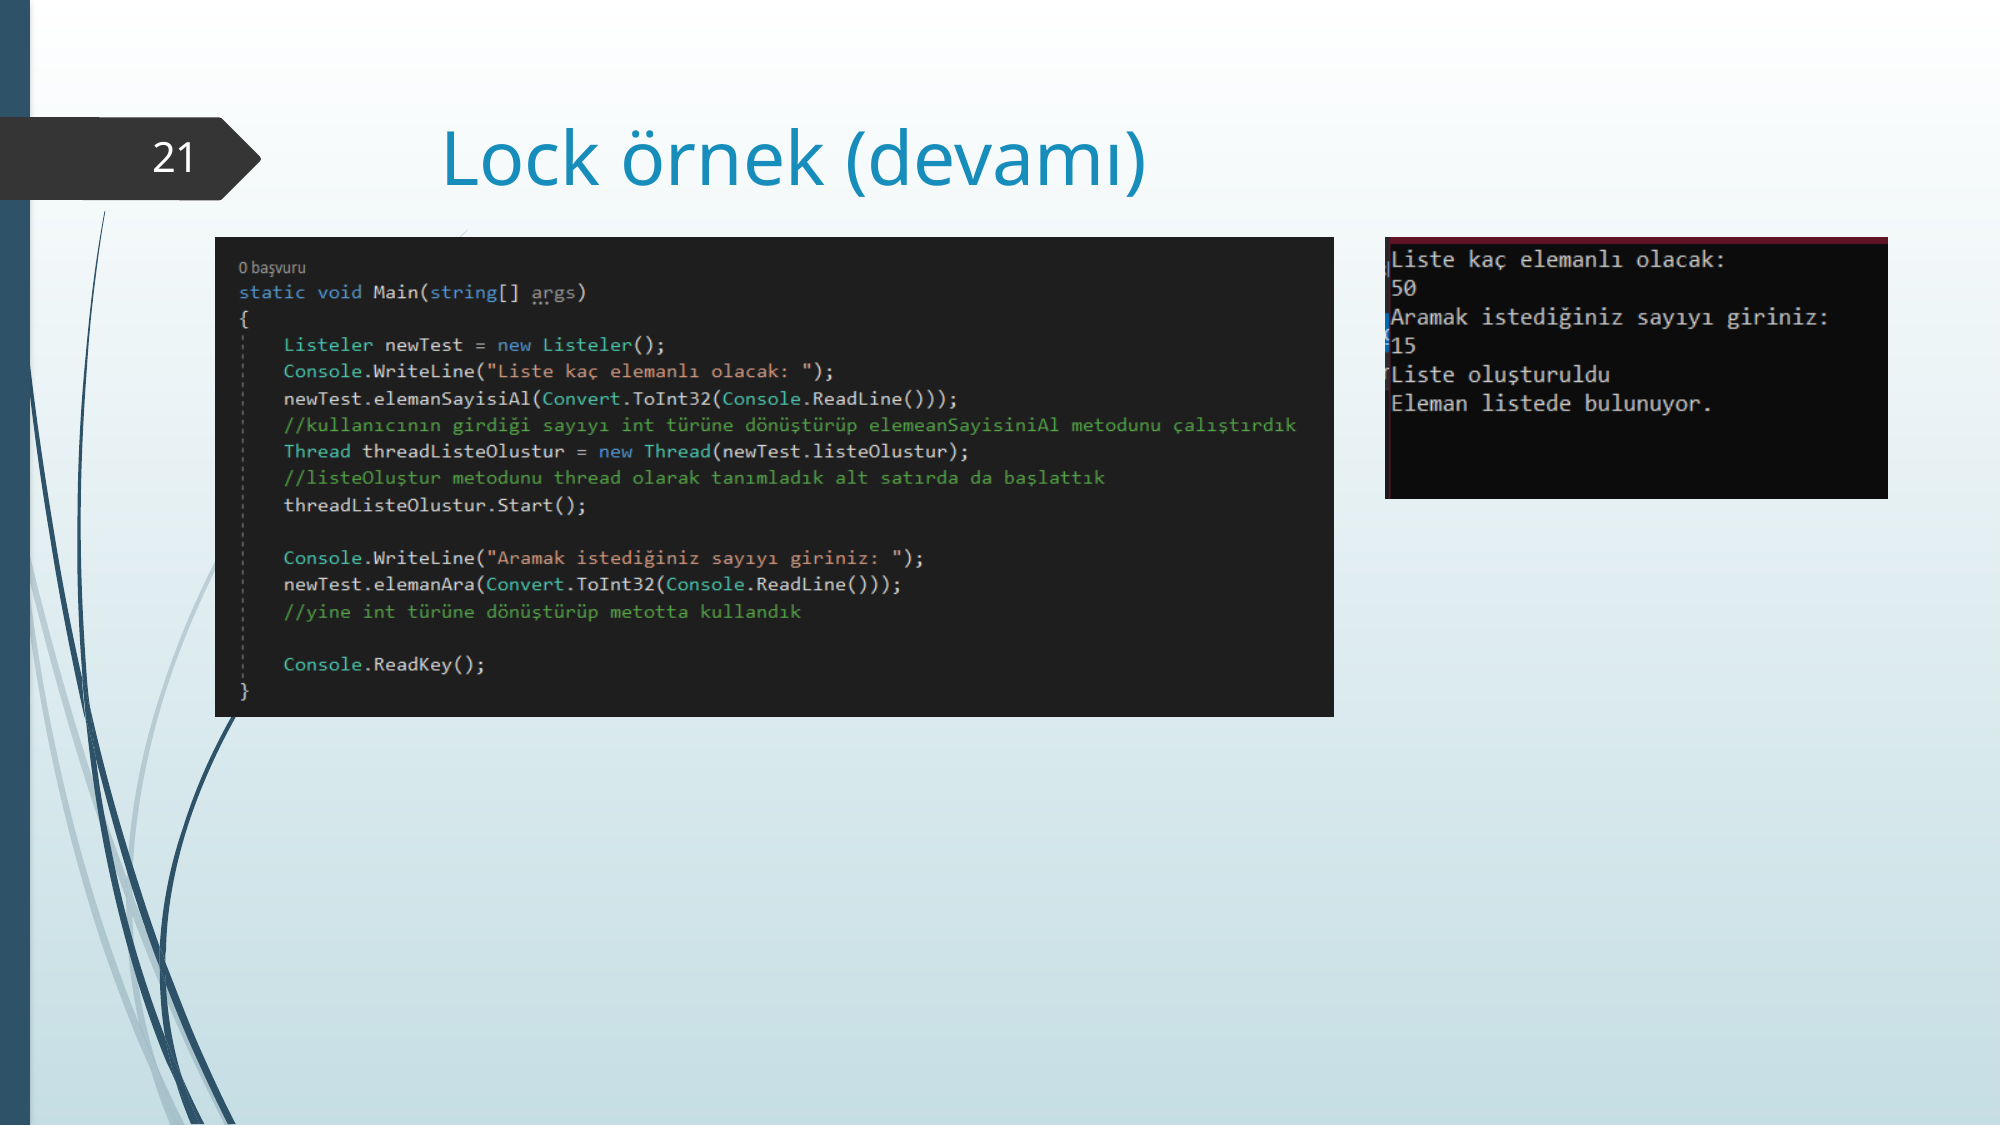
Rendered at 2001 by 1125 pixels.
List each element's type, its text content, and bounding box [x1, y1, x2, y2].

slide_number 21 [87, 129, 216, 190]
picture [1384, 237, 1888, 499]
picture [214, 237, 1335, 717]
title Lock örnek (devamı) [425, 102, 1888, 313]
